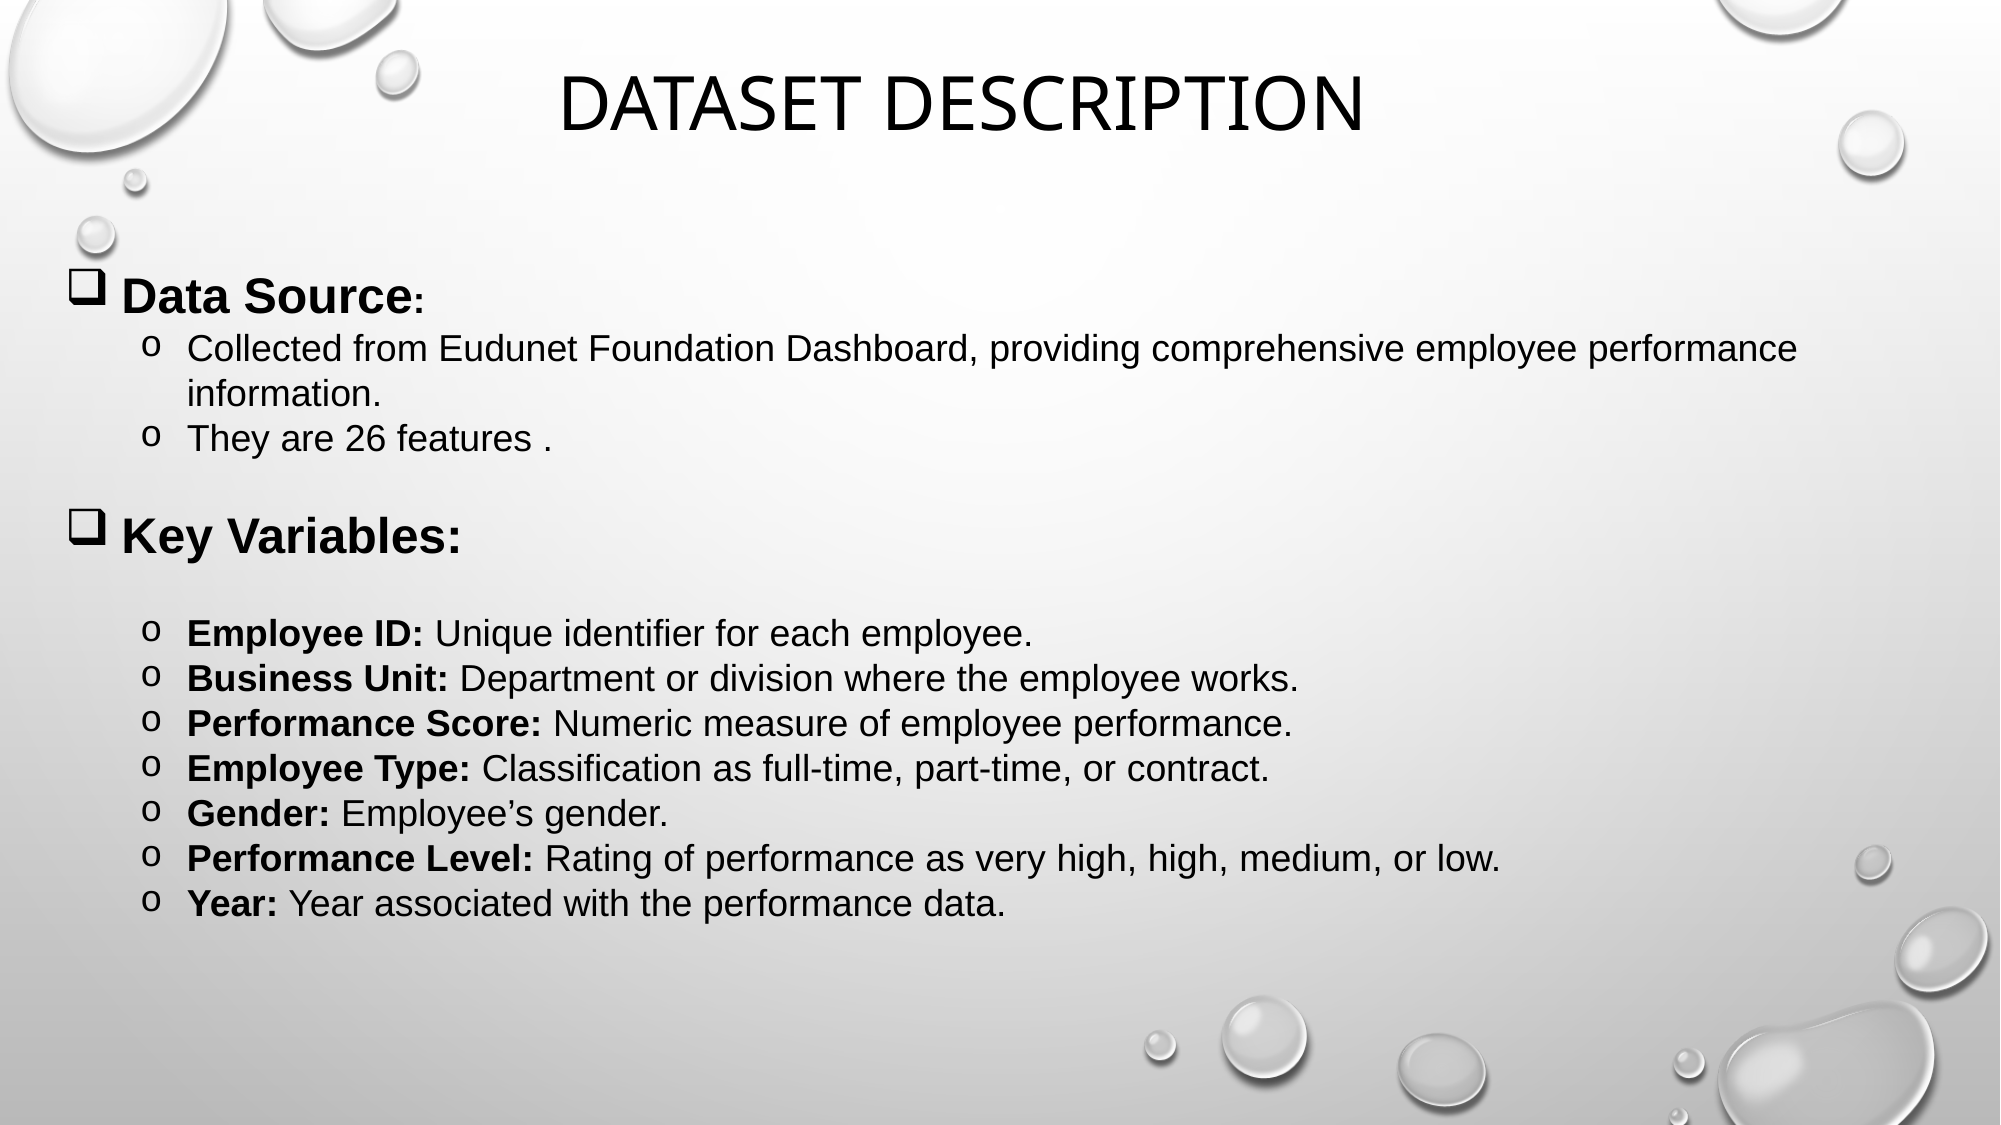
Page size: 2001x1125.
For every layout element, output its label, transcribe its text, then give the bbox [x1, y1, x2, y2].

picture [0, 0, 2000, 1125]
title Dataset Description [112, 0, 1813, 211]
text_box Data Source: Collected from Eudunet Foundation Dashboard, providing comprehensive employee performance information. They are 26 features . Key Variables: Employee ID: Unique identifier for each employee. Business Unit: Department or division where the employee works. Performance Score: Numeric measure of employee performance. Employee Type: Classification as full-time, part-time, or contract. Gender: Employee’s gender. Performance Level: Rating of performance as very high, high, medium, or low. Year: Year associated with the performance data. [50, 211, 1913, 977]
